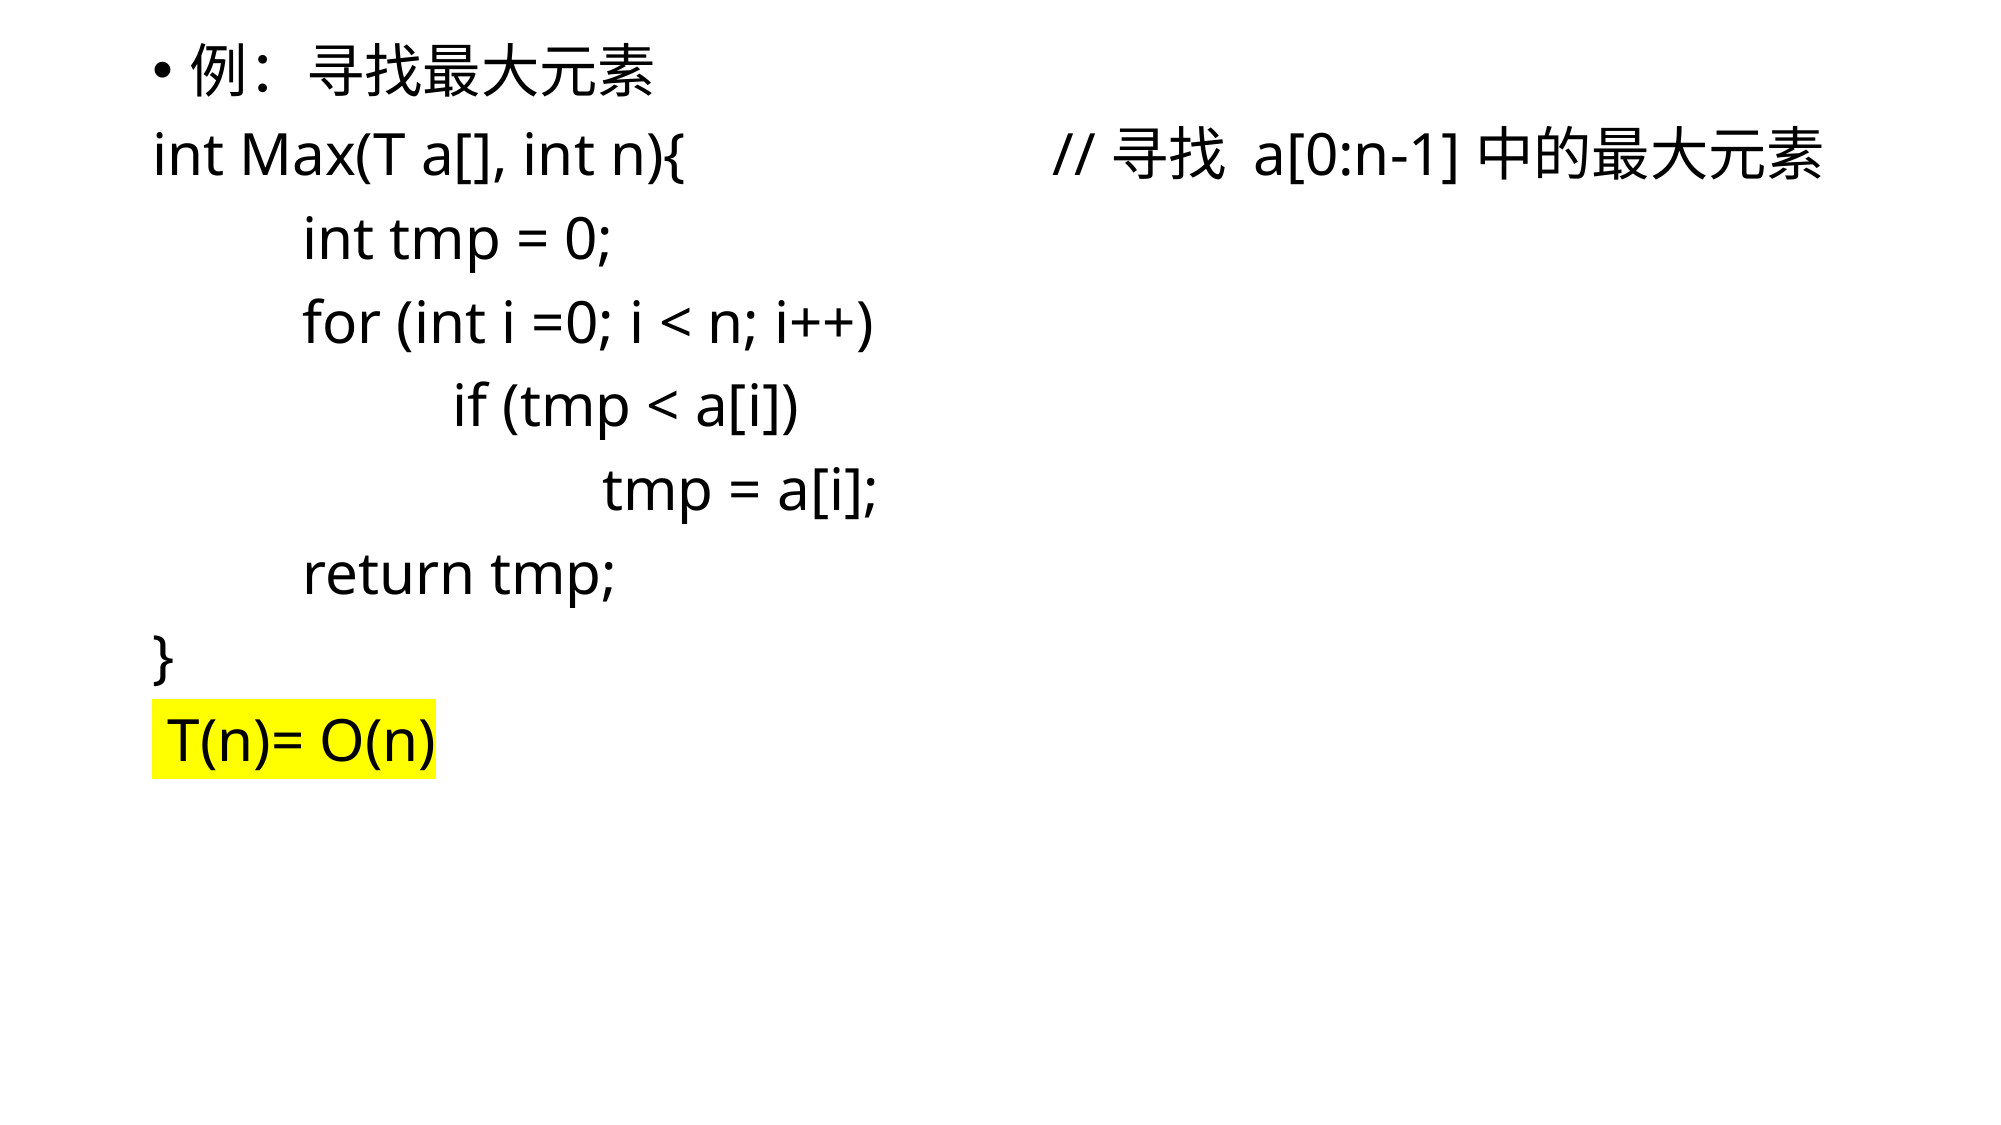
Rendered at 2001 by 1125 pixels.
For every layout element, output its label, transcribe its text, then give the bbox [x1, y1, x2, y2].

list 例：寻找最大元素 int Max(T a[], int n){ //寻找 a[0:n-1]中的最大元素 int tmp = 0; for (int i =0; i < n; i++) if (tmp < a[i]) tmp = a[i]; return tmp; } T(n)= O(n) [137, 34, 1863, 1111]
